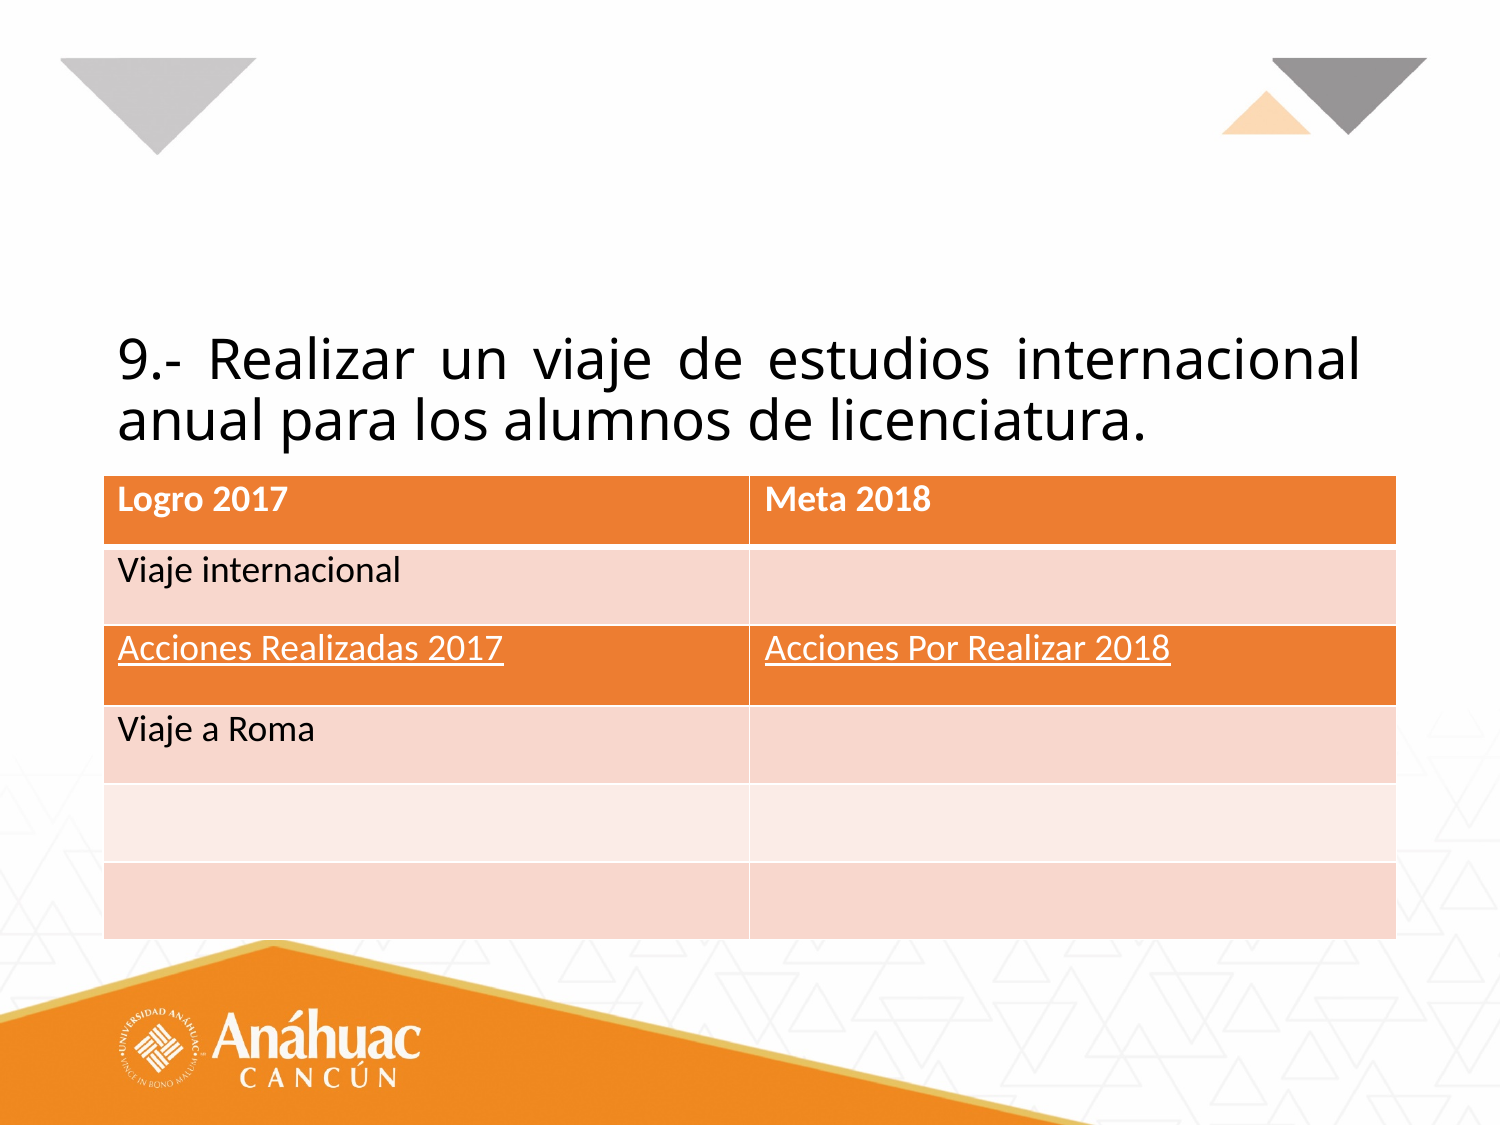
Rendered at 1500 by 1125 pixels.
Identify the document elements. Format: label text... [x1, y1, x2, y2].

table_header Meta 2018 [750, 476, 1396, 544]
table_cell [104, 785, 749, 861]
table_cell Acciones Por Realizar 2018 [750, 626, 1396, 705]
table_cell [750, 863, 1396, 939]
title 9.- Realizar un viaje de estudios internacional anual para los alumnos de licenciatura. [102, 218, 1378, 460]
table_cell [750, 550, 1396, 624]
picture [0, 0, 1500, 1125]
table_cell [104, 863, 749, 939]
table_cell Viaje a Roma [104, 707, 749, 783]
table_header Logro 2017 [104, 476, 749, 544]
table_cell [750, 707, 1396, 783]
table_cell Acciones Realizadas 2017 [104, 626, 749, 705]
table_cell Viaje internacional [104, 550, 749, 624]
table_cell [750, 785, 1396, 861]
